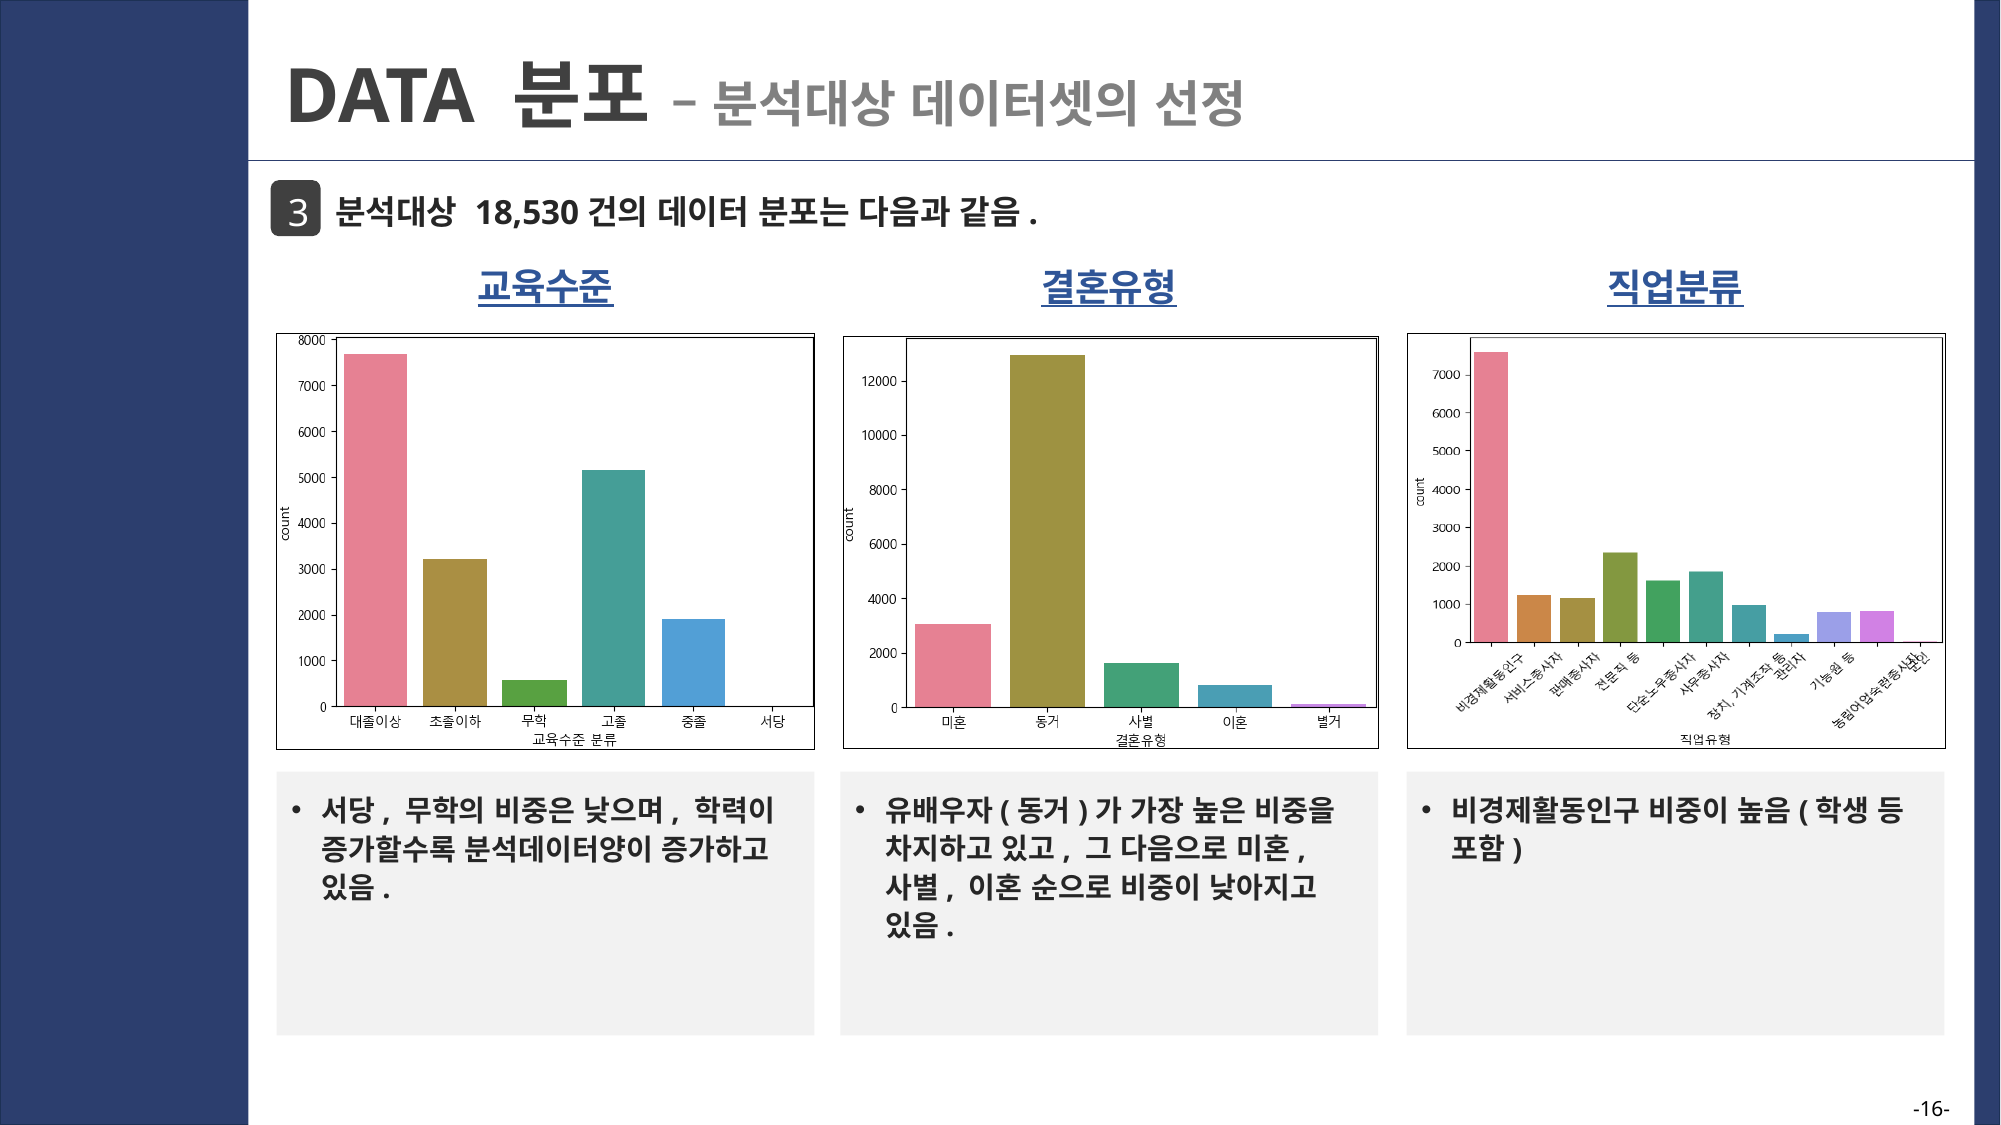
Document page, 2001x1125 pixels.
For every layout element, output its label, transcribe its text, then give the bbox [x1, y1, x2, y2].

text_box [840, 771, 1379, 1036]
text_box 분석대상 18,530건의 데이터 분포는 다음과 같음. [320, 180, 1880, 239]
text_box 결혼유형 [973, 260, 1245, 314]
text_box 직업분류 [1539, 260, 1812, 314]
text_box 교육수준 [409, 259, 682, 313]
text_box 03 [88, 21, 297, 157]
picture [1407, 333, 1946, 749]
picture [843, 335, 1379, 749]
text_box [1406, 771, 1945, 1036]
picture [276, 333, 815, 750]
text_box 3 [269, 179, 320, 238]
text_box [276, 771, 815, 1036]
text_box DATA 분포 – 분석대상 데이터셋의 선정 [270, 40, 1313, 146]
